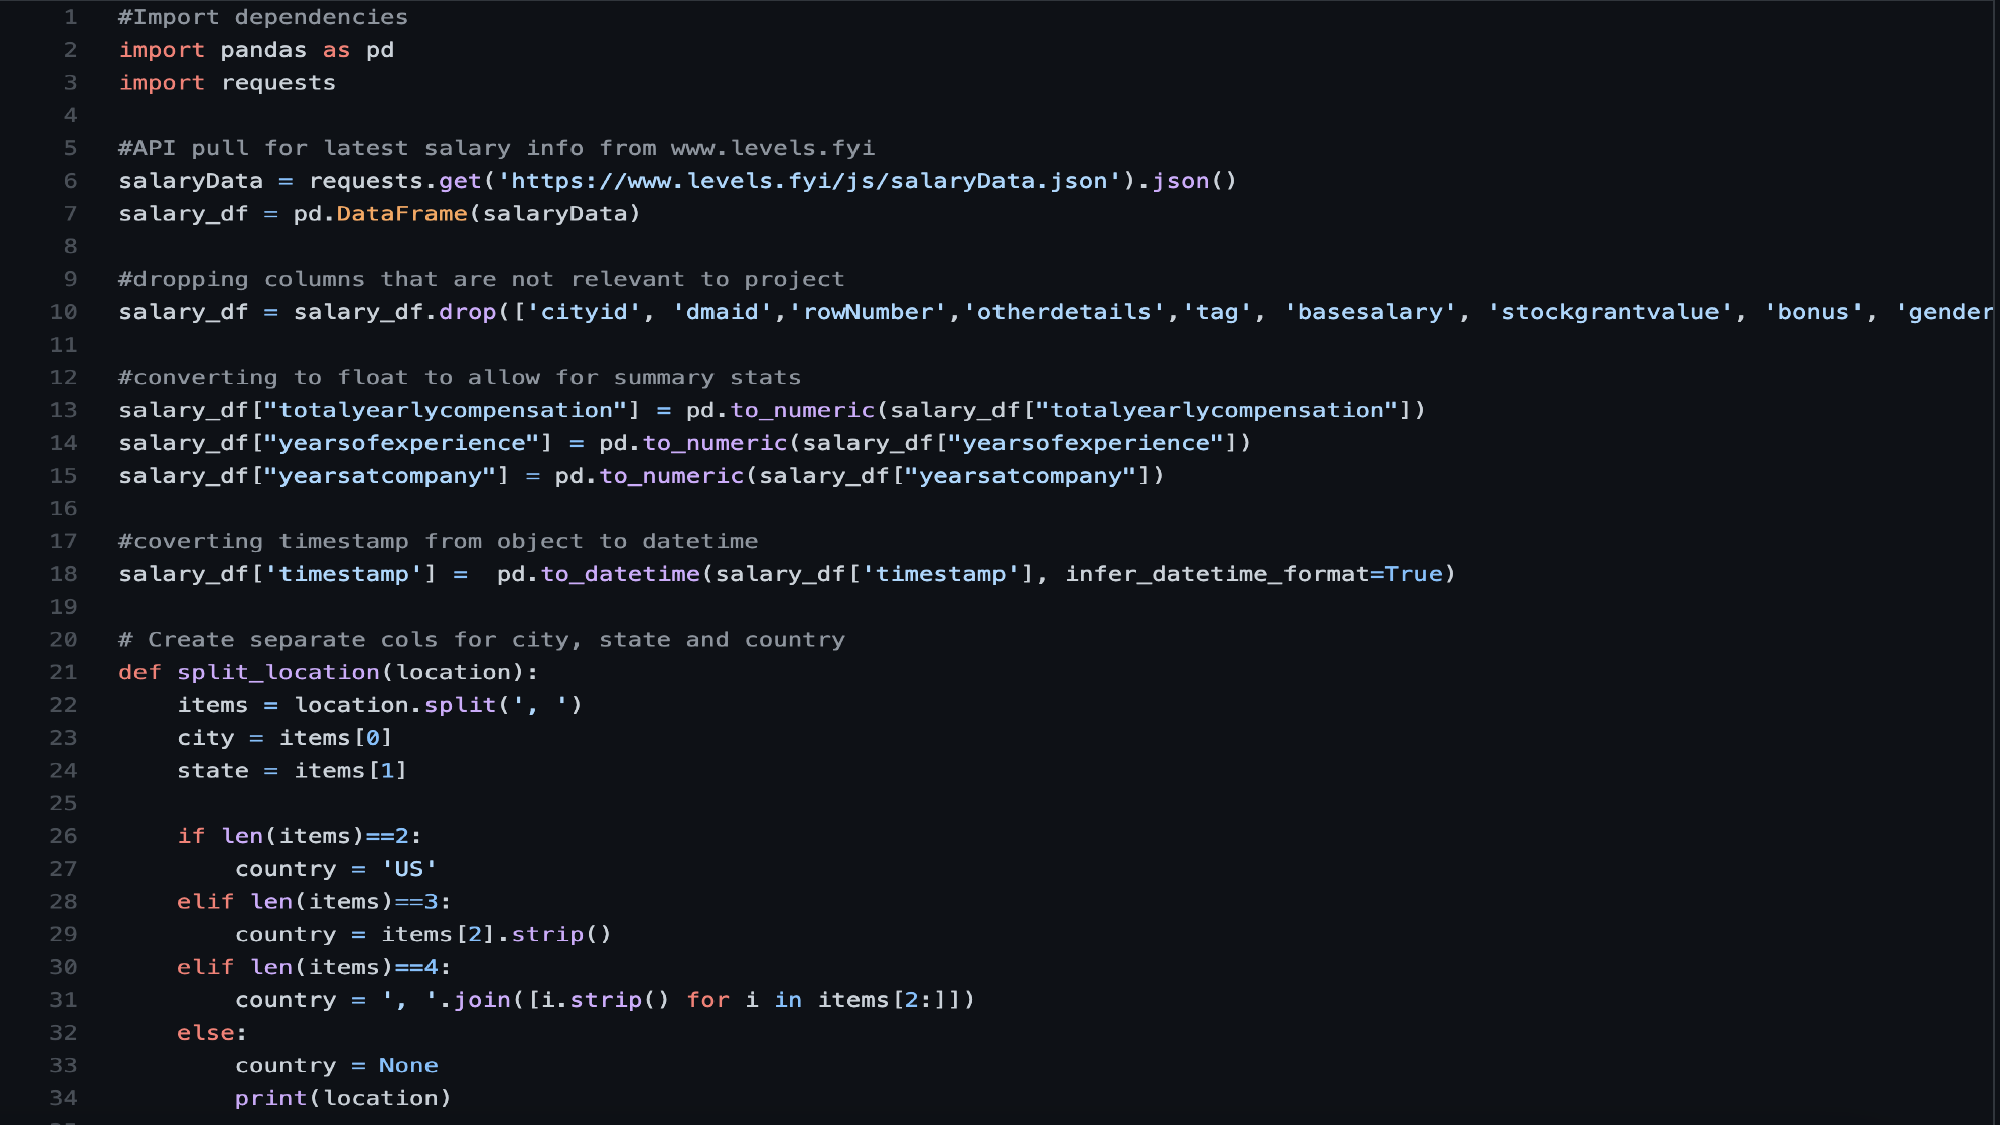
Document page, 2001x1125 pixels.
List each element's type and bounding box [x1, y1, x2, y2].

list [0, 0, 2000, 1125]
